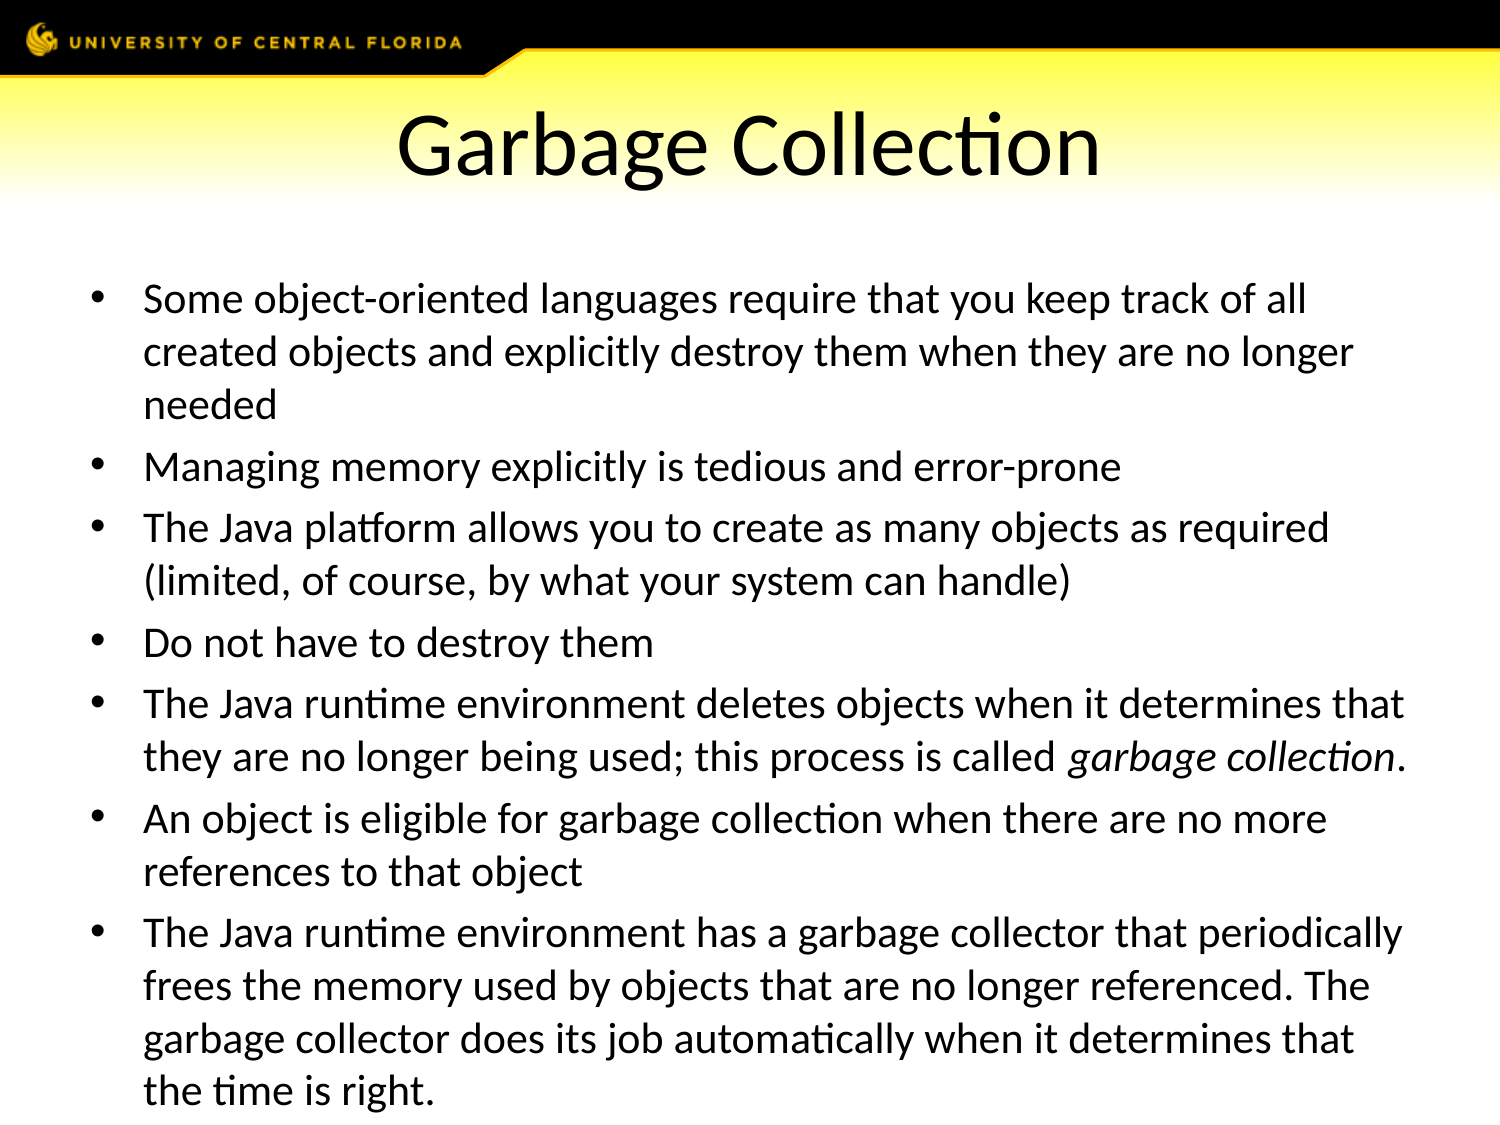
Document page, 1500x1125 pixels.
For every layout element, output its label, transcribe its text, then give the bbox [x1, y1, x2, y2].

list Some object-oriented languages require that you keep track of all created objects and explicitly destroy them when they are no longer needed Managing memory explicitly is tedious and error-prone The Java platform allows you to create as many objects as required (limited, of course, by what your system can handle) Do not have to destroy them The Java runtime environment deletes objects when it determines that they are no longer being used; this process is called garbage collection. An object is eligible for garbage collection when there are no more references to that object The Java runtime environment has a garbage collector that periodically frees the memory used by objects that are no longer referenced. The garbage collector does its job automatically when it determines that the time is right. [75, 262, 1425, 1125]
title Garbage Collection [75, 45, 1425, 233]
picture [0, 0, 484, 74]
